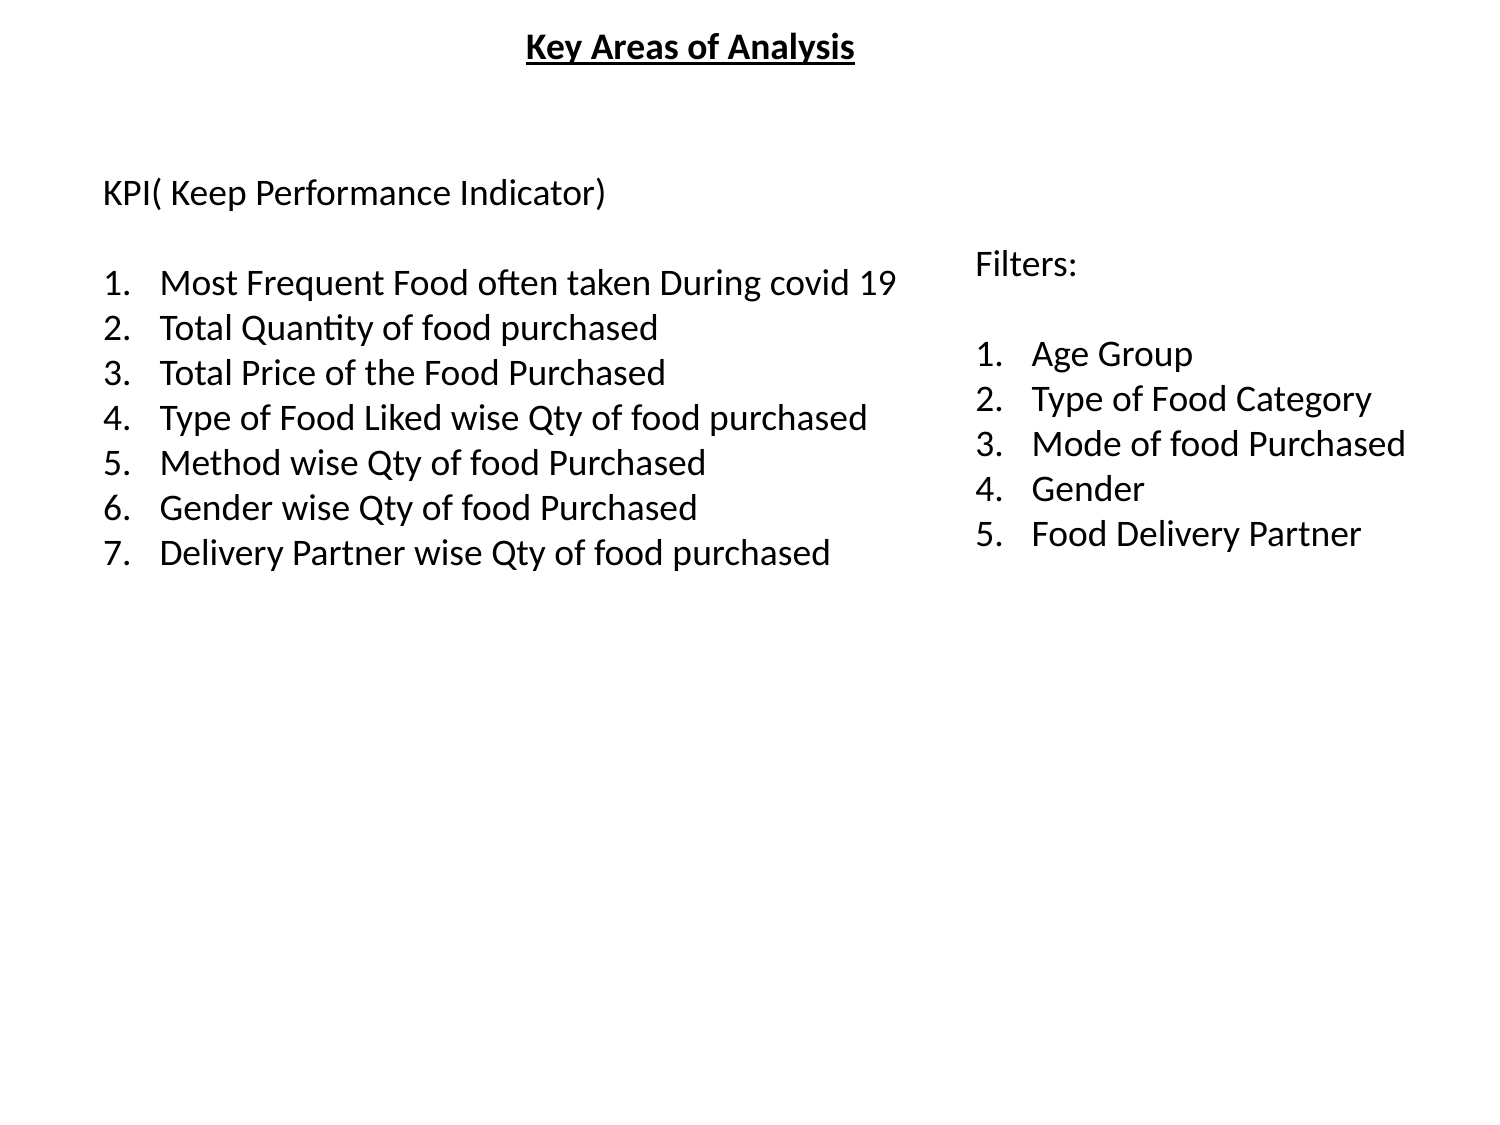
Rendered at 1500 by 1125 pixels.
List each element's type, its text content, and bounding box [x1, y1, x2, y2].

text_box Key Areas of Analysis [129, 14, 1252, 75]
text_box KPI( Keep Performance Indicator) Most Frequent Food often taken During covid 19 Total Quantity of food purchased Total Price of the Food Purchased Type of Food Liked wise Qty of food purchased Method wise Qty of food Purchased Gender wise Qty of food Purchased Delivery Partner wise Qty of food purchased [88, 160, 916, 581]
text_box Filters: Age Group Type of Food Category Mode of food Purchased Gender Food Delivery Partner [960, 231, 1497, 562]
